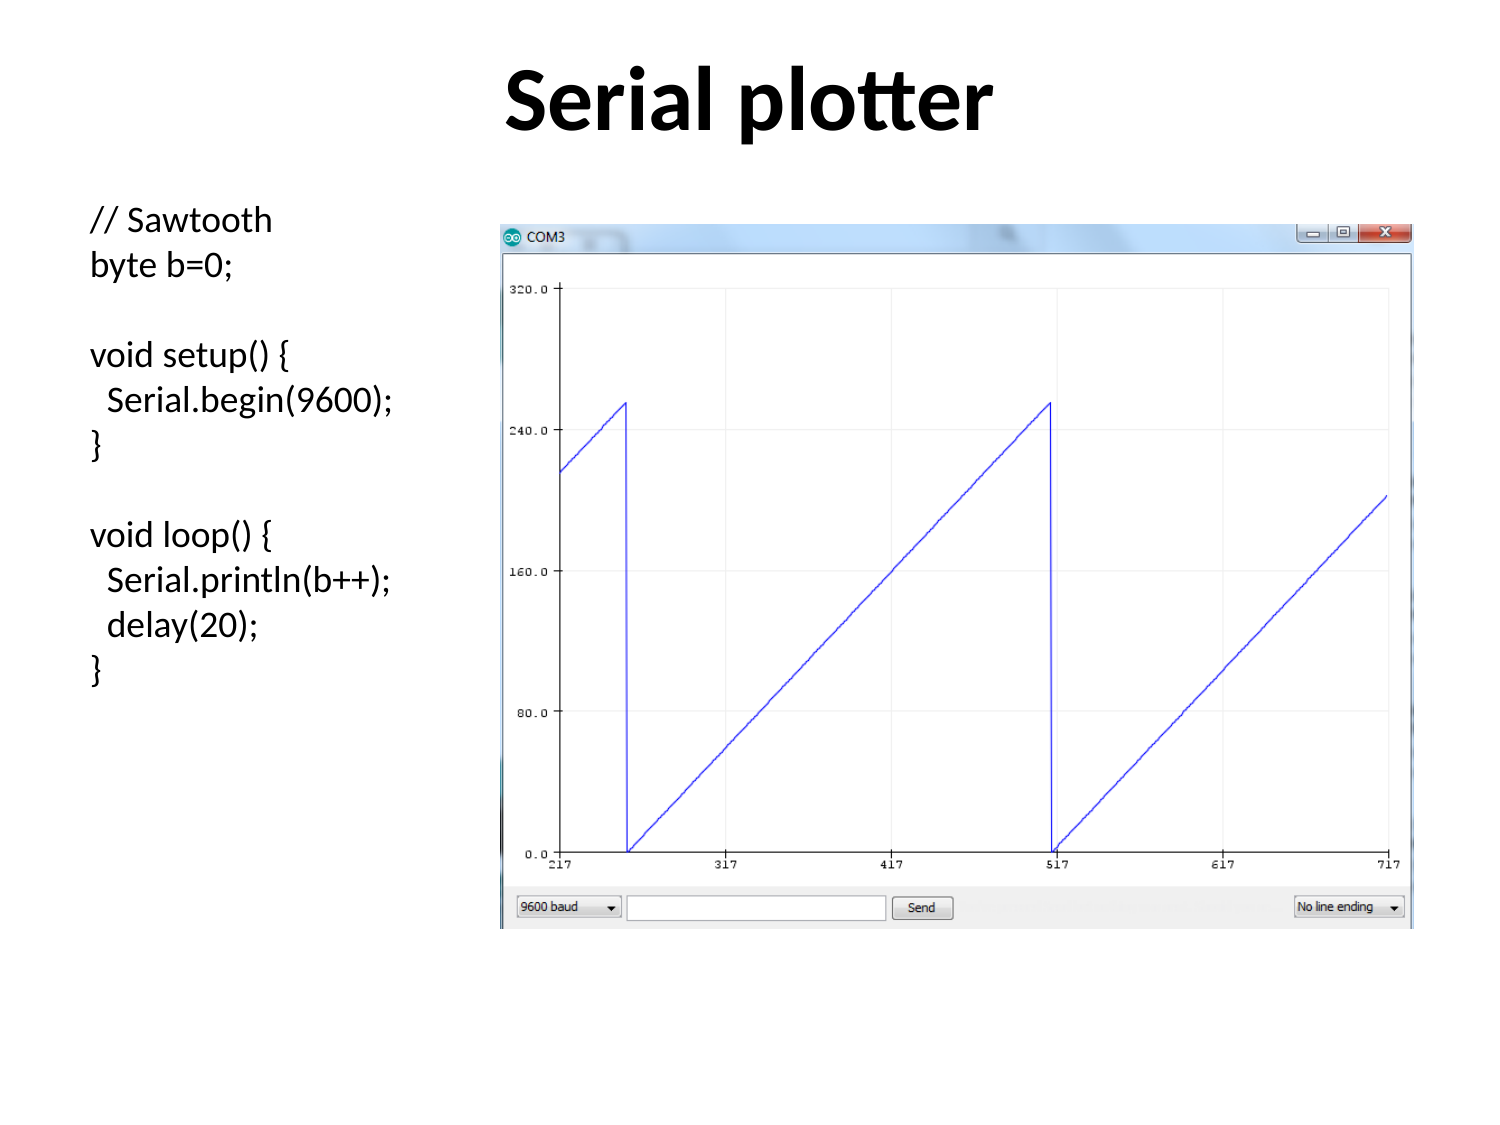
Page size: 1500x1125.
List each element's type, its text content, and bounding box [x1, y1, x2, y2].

picture [499, 224, 1414, 930]
text_box // Sawtooth byte b=0; void setup() { Serial.begin(9600); } void loop() { Serial.println(b++); delay(20); } [75, 187, 500, 698]
title Serial plotter [75, 0, 1425, 188]
